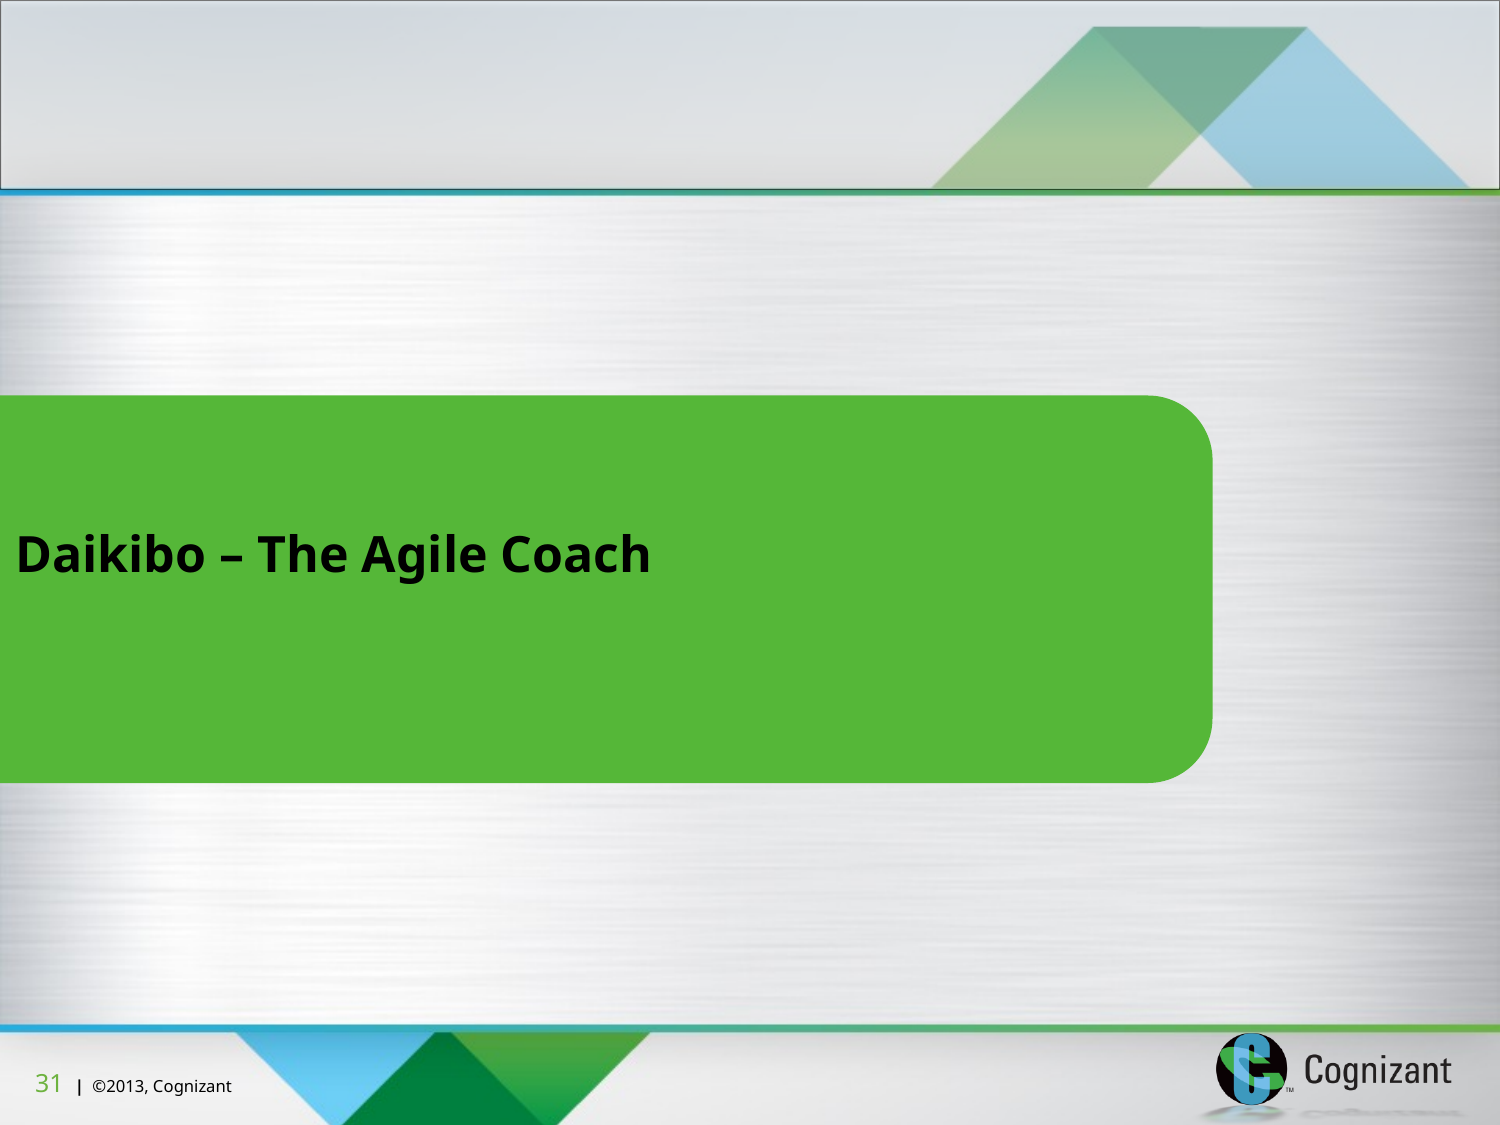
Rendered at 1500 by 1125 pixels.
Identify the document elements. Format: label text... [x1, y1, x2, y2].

text_box Daikibo – The Agile Coach [0, 515, 945, 610]
slide_number 30 [3, 1056, 79, 1125]
picture [0, 2, 1500, 1125]
